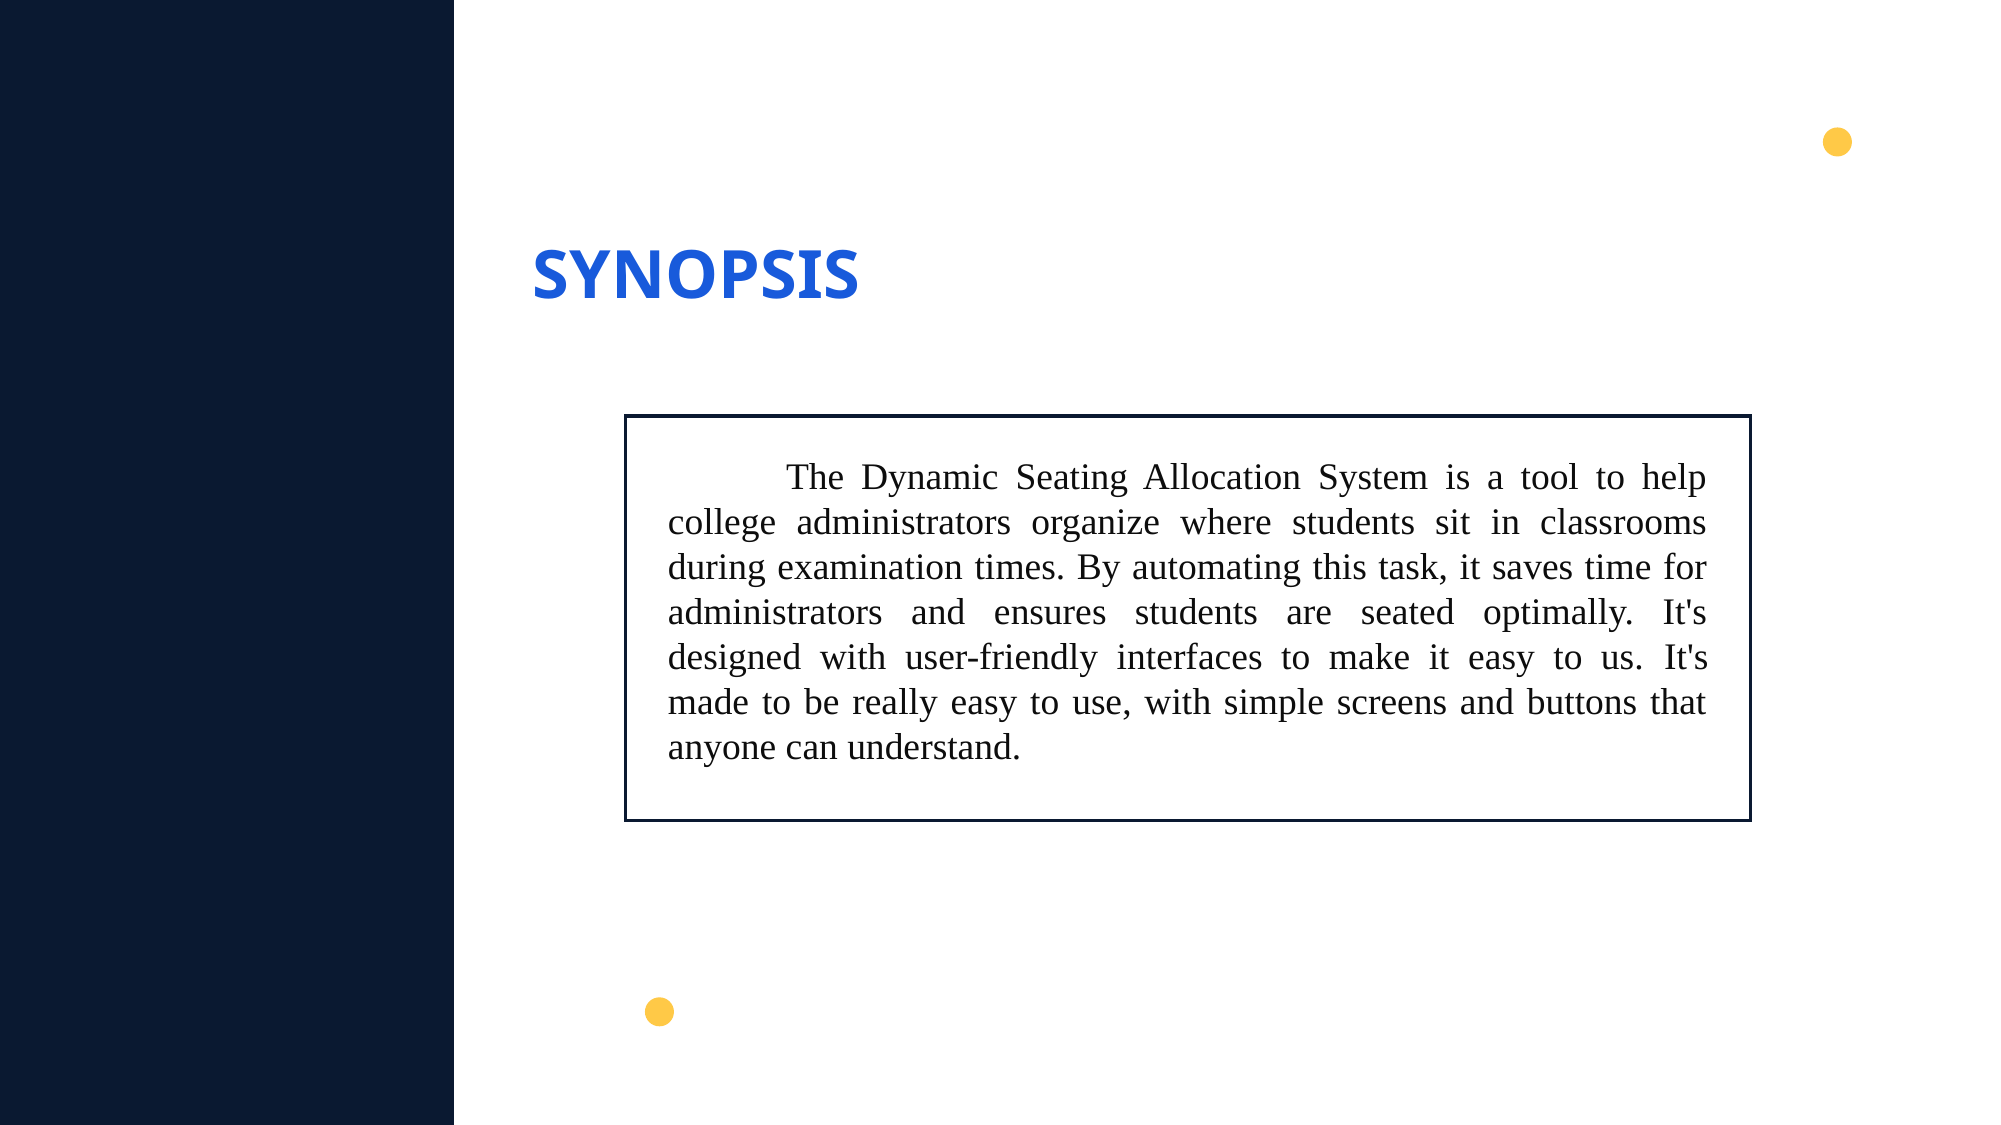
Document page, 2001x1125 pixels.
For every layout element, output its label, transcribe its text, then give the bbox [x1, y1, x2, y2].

text_box [625, 416, 1751, 821]
text_box [1822, 127, 1852, 157]
text_box SYNOPSIS [518, 224, 876, 320]
text_box [0, 0, 455, 1125]
text_box The Dynamic Seating Allocation System is a tool to help college administrators organize where students sit in classrooms during examination times. By automating this task, it saves time for administrators and ensures students are seated optimally. It's designed with user-friendly interfaces to make it easy to us. It's made to be really easy to use, with simple screens and buttons that anyone can understand. [653, 399, 1723, 774]
text_box [644, 997, 674, 1027]
